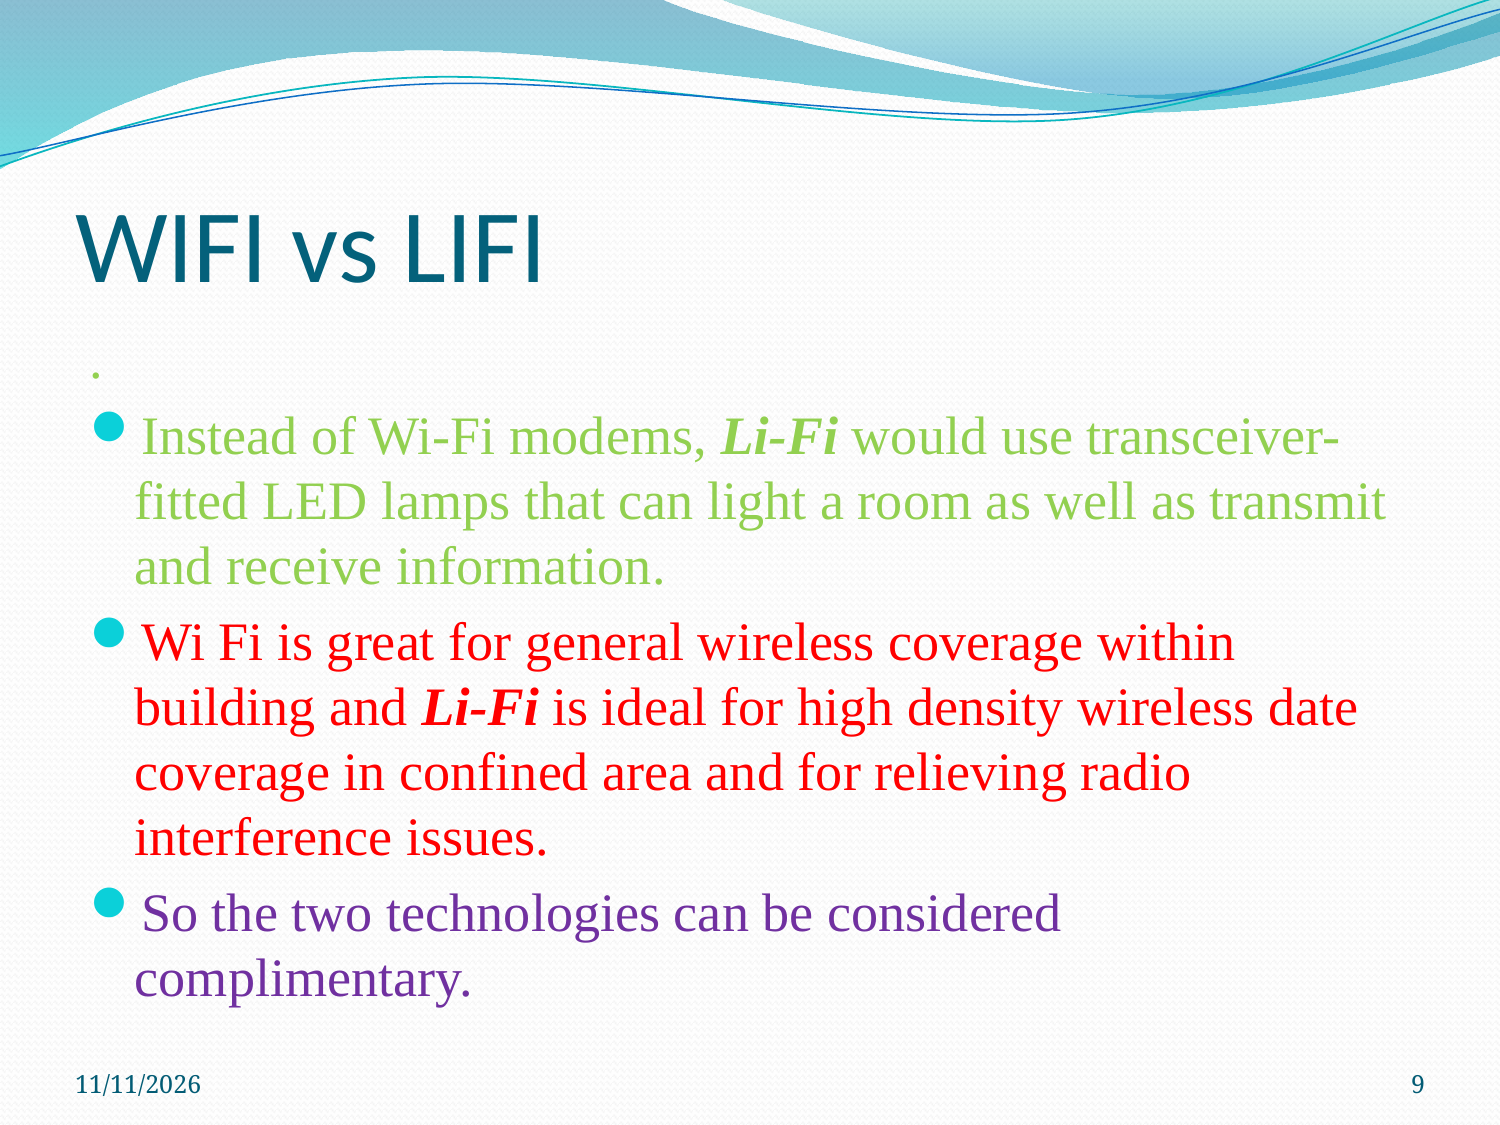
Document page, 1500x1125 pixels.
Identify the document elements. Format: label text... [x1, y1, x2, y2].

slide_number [75, 1042, 425, 1103]
list . Instead of Wi-Fi modems, Li-Fi would use transceiver-fitted LED lamps that can light a room as well as transmit and receive information. Wi Fi is great for general wireless coverage within building and Li-Fi is ideal for high density wireless date coverage in confined area and for relieving radio interference issues. So the two technologies can be considered complimentary. [75, 317, 1425, 1038]
title WIFI vs LIFI [75, 115, 1425, 303]
slide_number 9 [1299, 1042, 1425, 1103]
